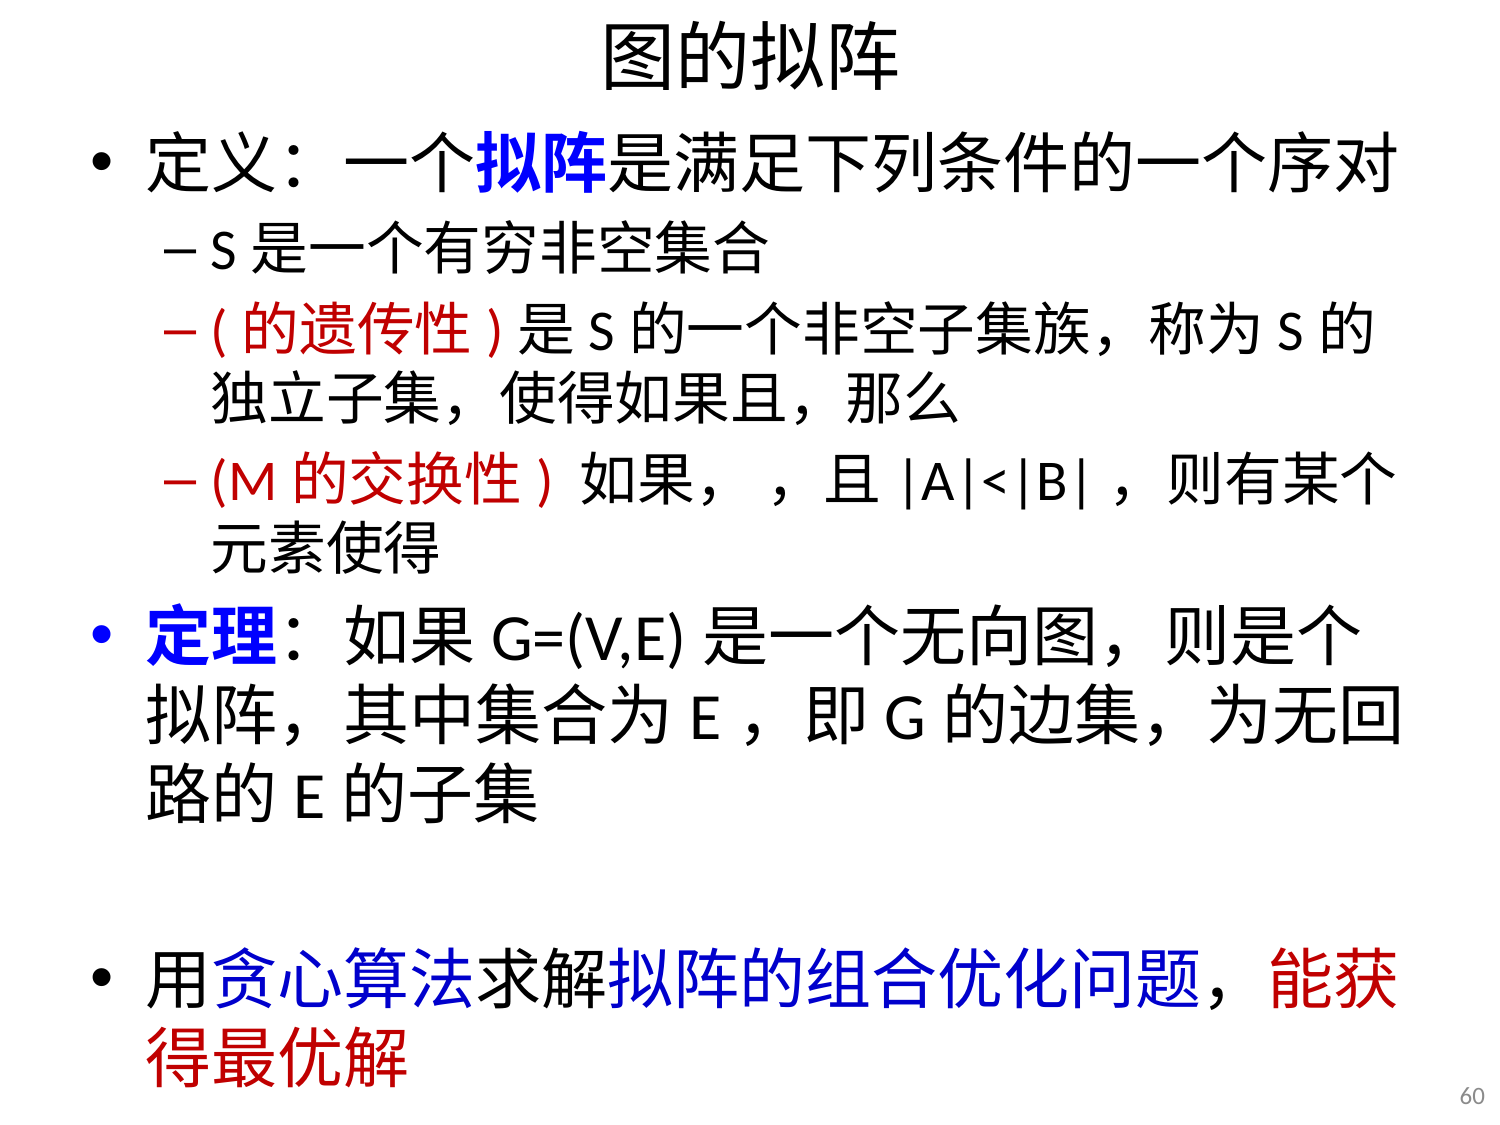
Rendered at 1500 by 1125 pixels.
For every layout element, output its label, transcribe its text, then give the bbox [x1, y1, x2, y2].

title 图的拟阵 [75, 0, 1425, 114]
slide_number 60 [1435, 1065, 1500, 1125]
